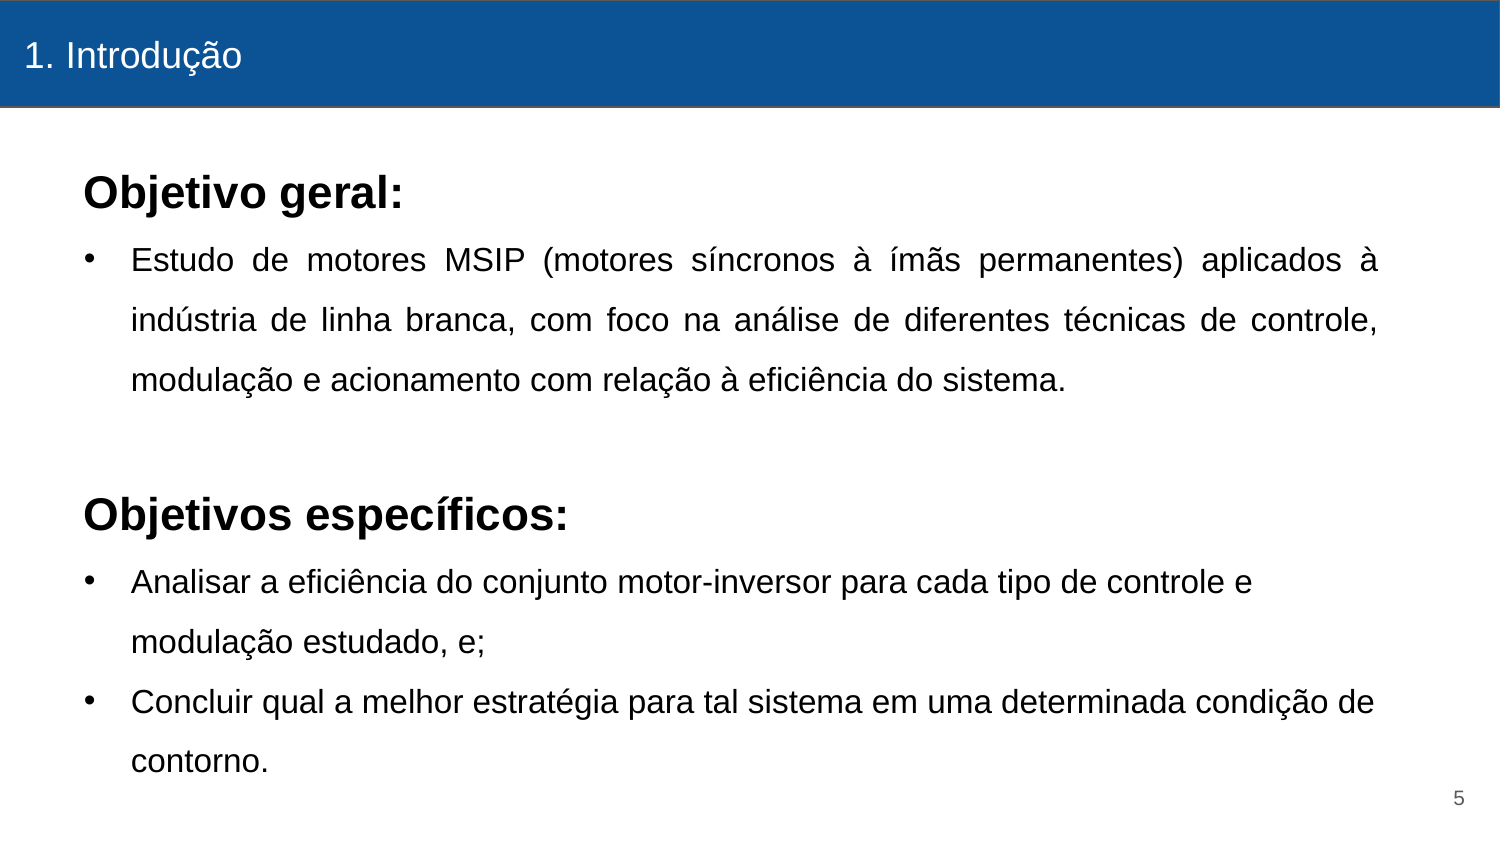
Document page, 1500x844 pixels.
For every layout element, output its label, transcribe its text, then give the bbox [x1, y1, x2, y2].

text_box Objetivo geral: Estudo de motores MSIP (motores síncronos à ímãs permanentes) aplicados à indústria de linha branca, com foco na análise de diferentes técnicas de controle, modulação e acionamento com relação à eficiência do sistema. Objetivos específicos: Analisar a eficiência do conjunto motor-inversor para cada tipo de controle e modulação estudado, e; Concluir qual a melhor estratégia para tal sistema em uma determinada condição de contorno. [69, 128, 1396, 844]
slide_number 5 [1389, 764, 1480, 830]
title Asakadkjad [33, 107, 1432, 116]
text_box [0, 0, 1500, 107]
text_box 1. Introdução [8, 15, 658, 92]
